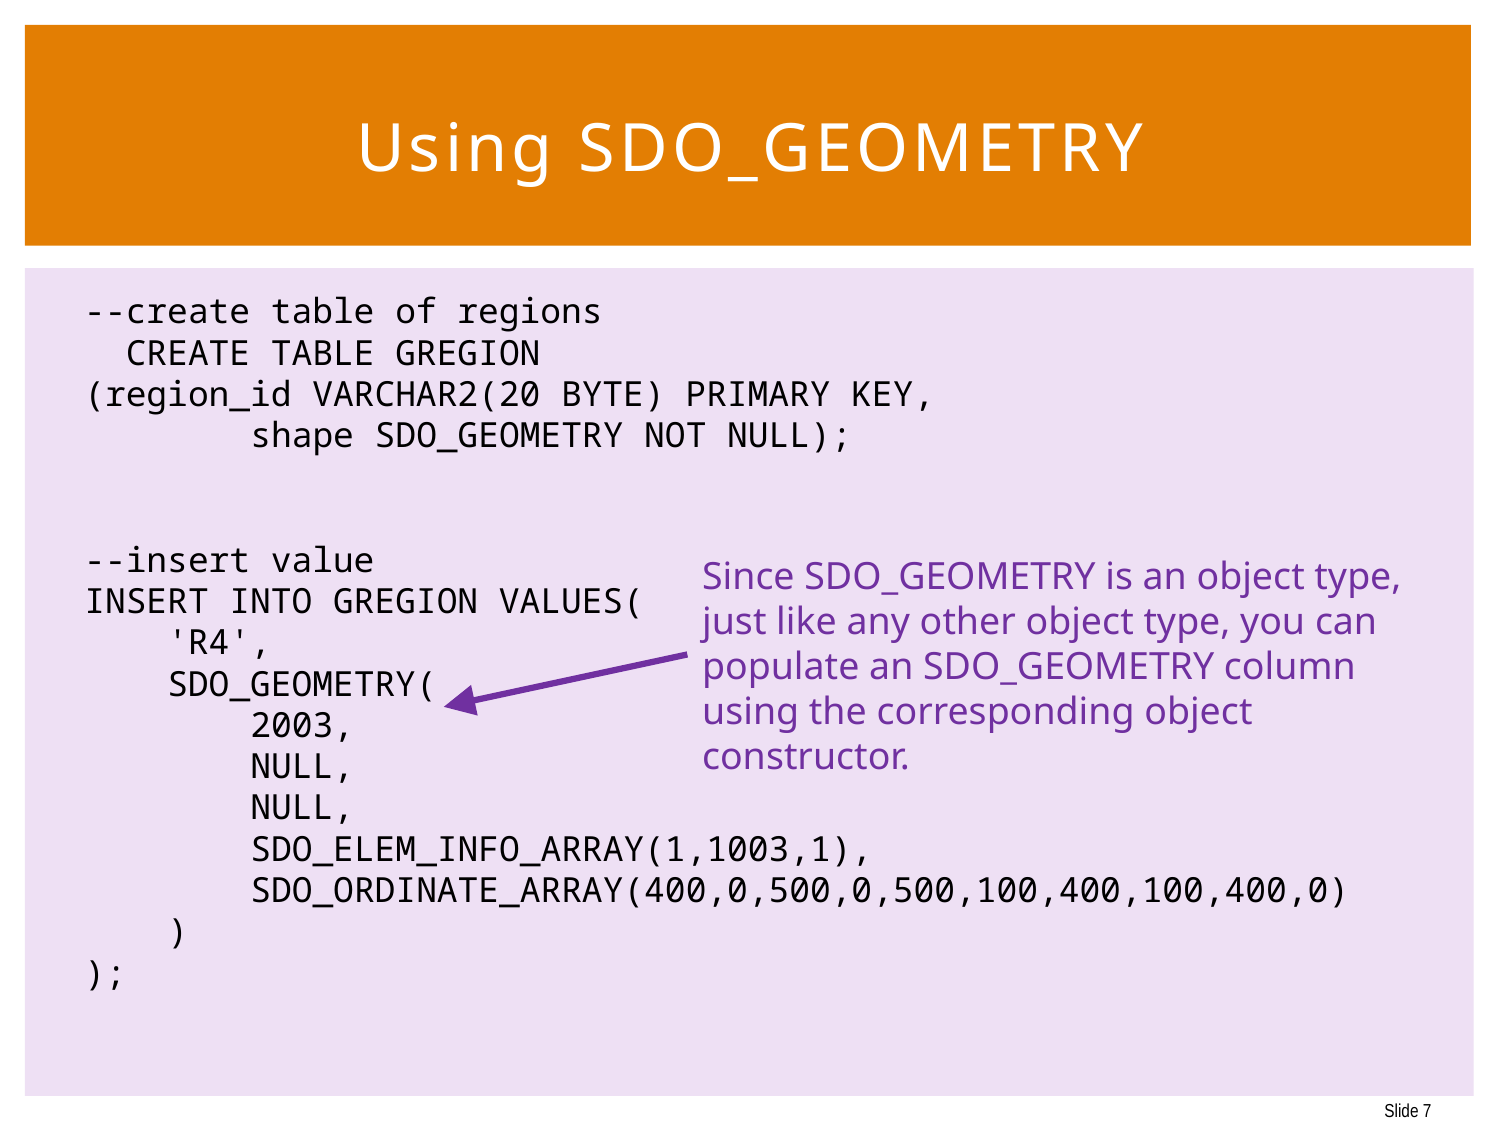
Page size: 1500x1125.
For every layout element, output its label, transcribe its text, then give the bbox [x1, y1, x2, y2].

title Using SDO_GEOMETRY [62, 58, 1438, 232]
text_box Since SDO_GEOMETRY is an object type, just like any other object type, you can populate an SDO_GEOMETRY column using the corresponding object constructor. [687, 544, 1438, 785]
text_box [443, 654, 688, 708]
list --create table of regions CREATE TABLE GREGION (region_id VARCHAR2(20 BYTE) PRIMARY KEY, shape SDO_GEOMETRY NOT NULL); --insert value INSERT INTO GREGION VALUES( 'R4', SDO_GEOMETRY( 2003, NULL, NULL, SDO_ELEM_INFO_ARRAY(1,1003,1), SDO_ORDINATE_ARRAY(400,0,500,0,500,100,400,100,400,0) ) ); [62, 281, 1442, 1005]
